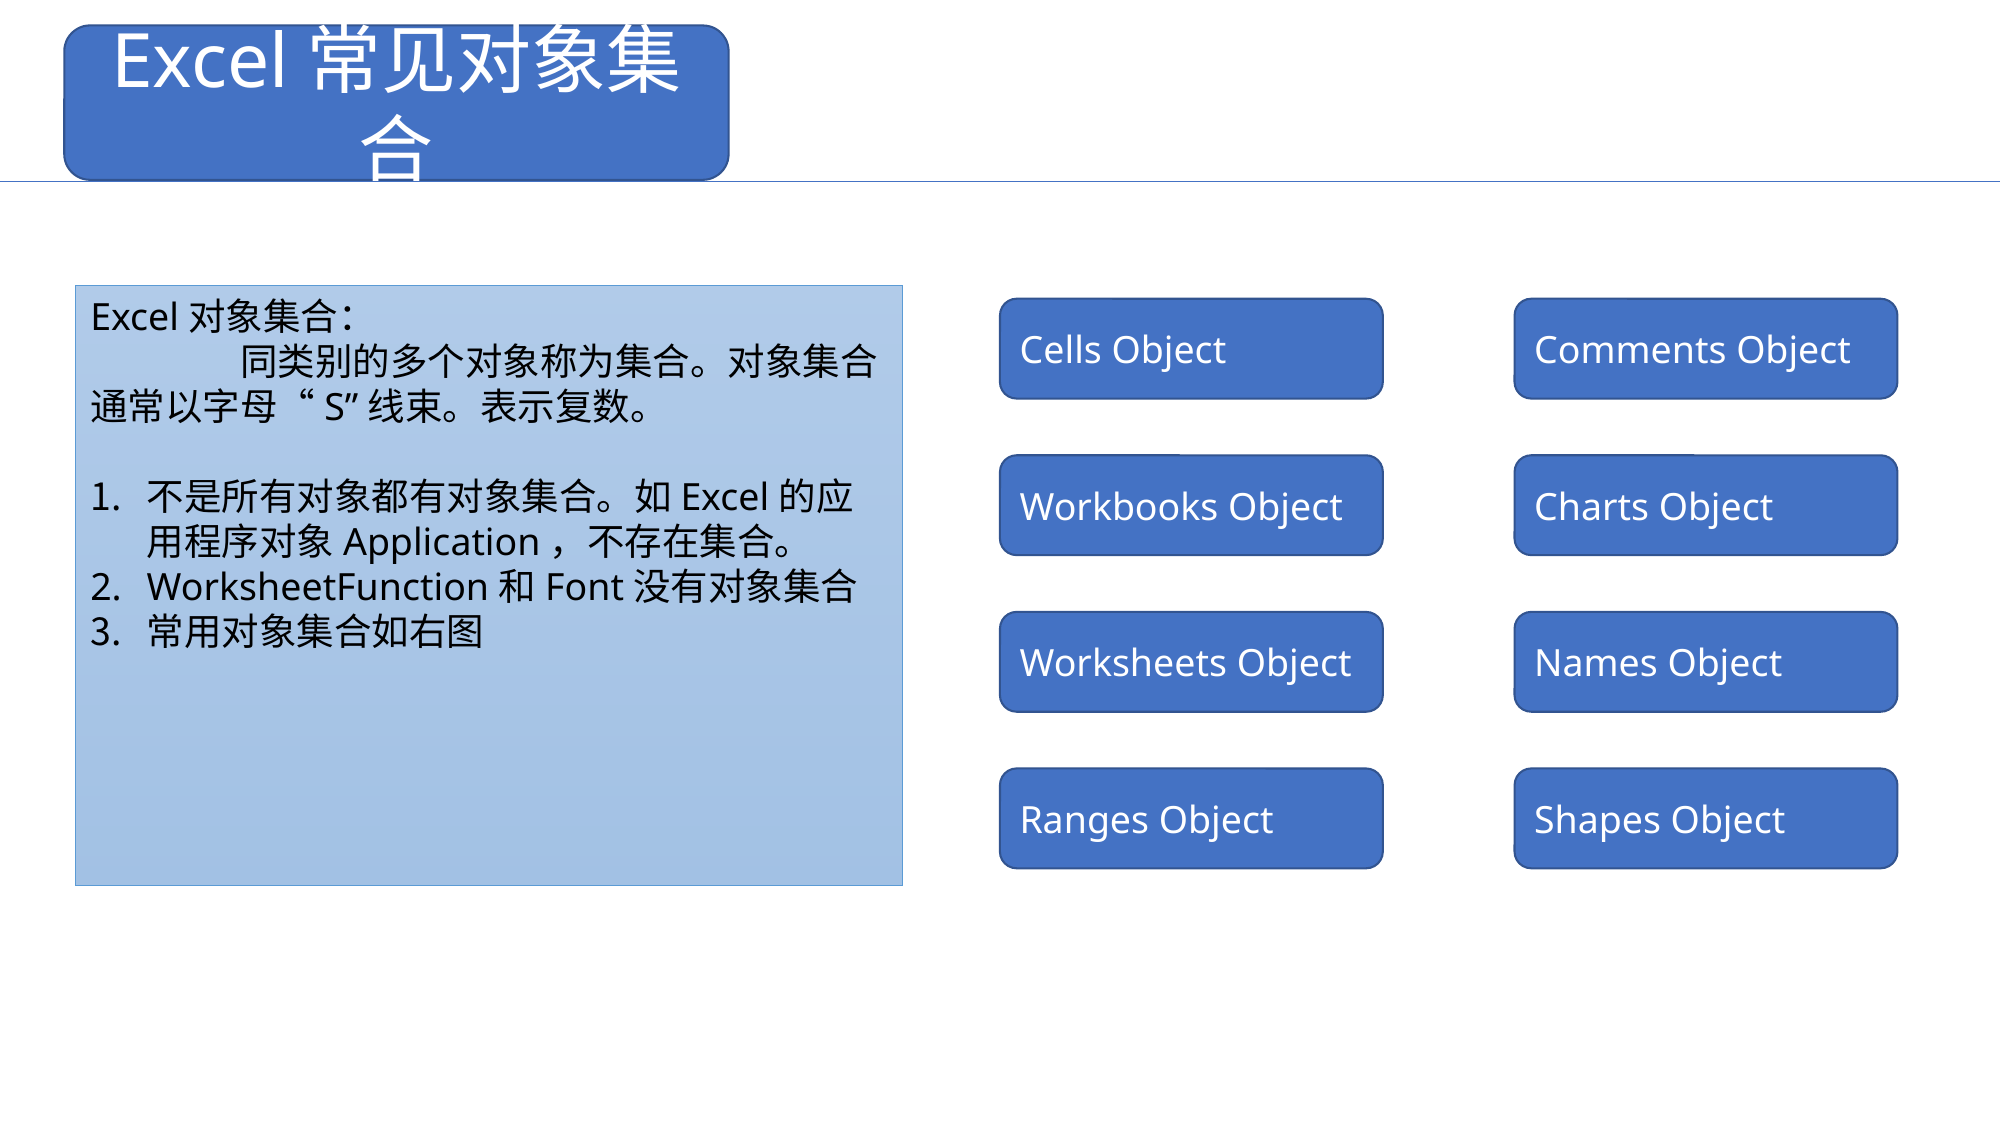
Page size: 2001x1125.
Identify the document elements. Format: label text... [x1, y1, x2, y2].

text_box Cells Object [998, 297, 1384, 400]
text_box Shapes Object [1513, 767, 1899, 870]
text_box Worksheets Object [998, 610, 1384, 713]
text_box Names Object [1513, 610, 1899, 713]
text_box Comments Object [1513, 297, 1899, 400]
text_box Excel常见对象集合 [63, 24, 730, 181]
text_box Workbooks Object [998, 454, 1384, 557]
text_box Excel对象集合： 同类别的多个对象称为集合。对象集合通常以字母“S”线束。表示复数。 不是所有对象都有对象集合。如Excel的应用程序对象Application，不存在集合。 WorksheetFunction和Font没有对象集合 常用对象集合如右图 [75, 285, 903, 886]
text_box Charts Object [1513, 454, 1899, 557]
text_box Ranges Object [998, 767, 1384, 870]
